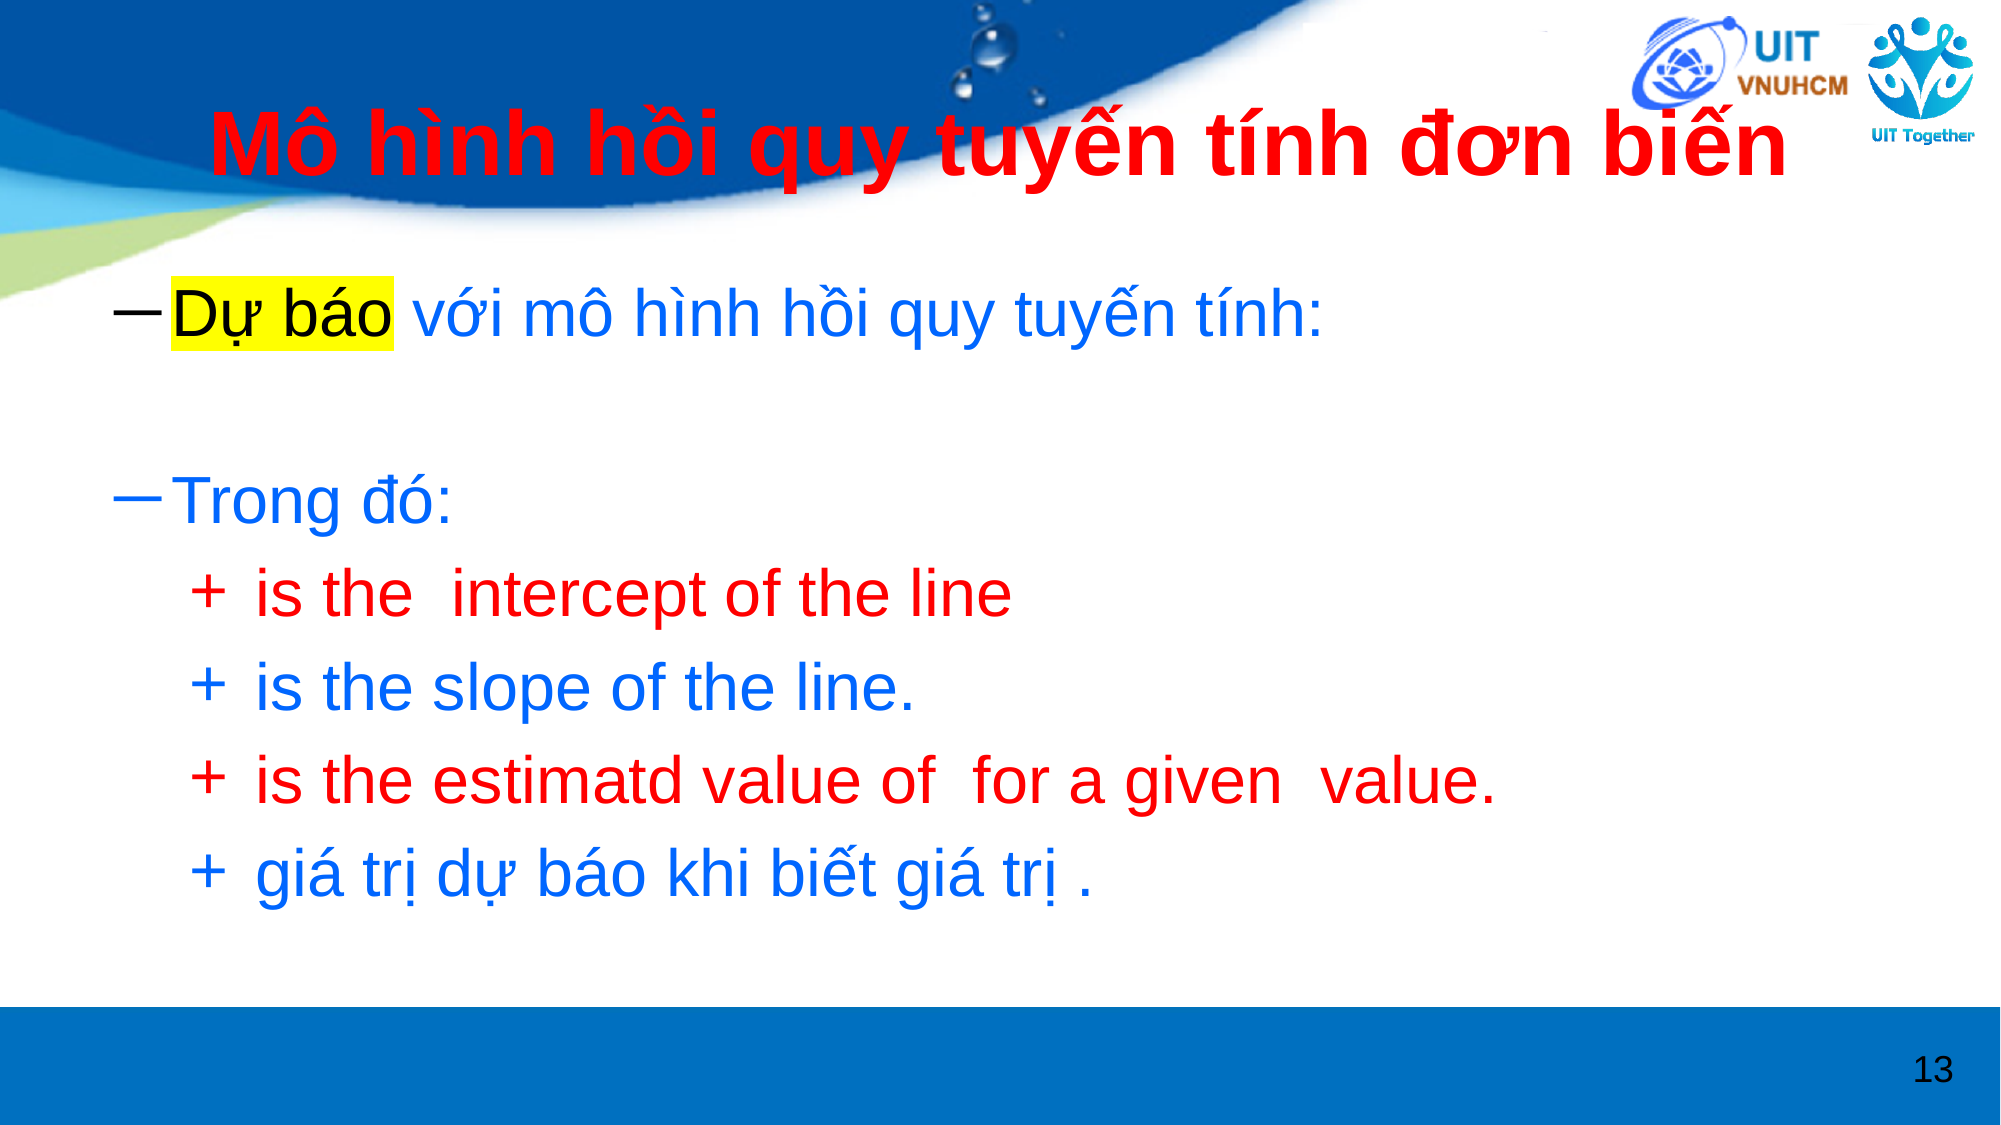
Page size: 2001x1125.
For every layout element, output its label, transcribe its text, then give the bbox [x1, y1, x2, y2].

picture [0, 0, 2001, 1125]
title Mô hình hồi quy tuyến tính đơn biến [99, 45, 1900, 233]
